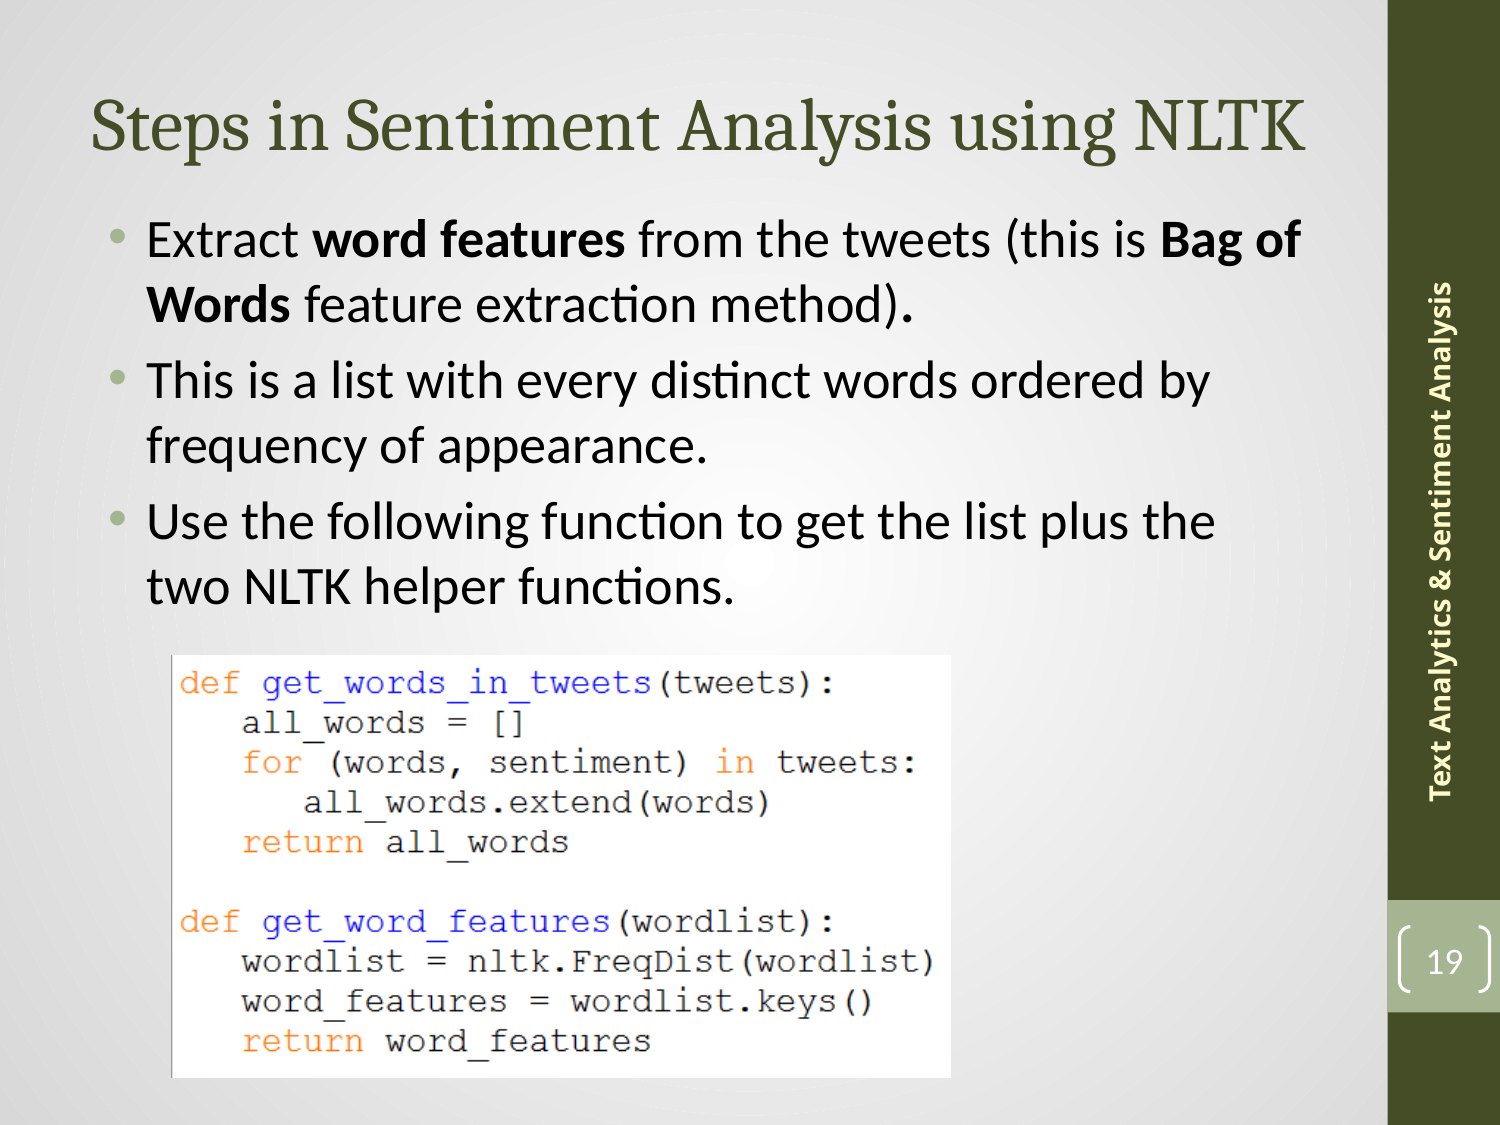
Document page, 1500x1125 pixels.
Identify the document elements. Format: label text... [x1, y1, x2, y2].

list Extract word features from the tweets (this is Bag of Words feature extraction method). This is a list with every distinct words ordered by frequency of appearance. Use the following function to get the list plus the two NLTK helper functions. [75, 196, 1325, 618]
picture [170, 655, 951, 1078]
title Steps in Sentiment Analysis using NLTK [75, 45, 1325, 196]
footer Text Analytics & Sentiment Analysis [1408, 196, 1469, 889]
slide_number 19 [1397, 925, 1492, 994]
